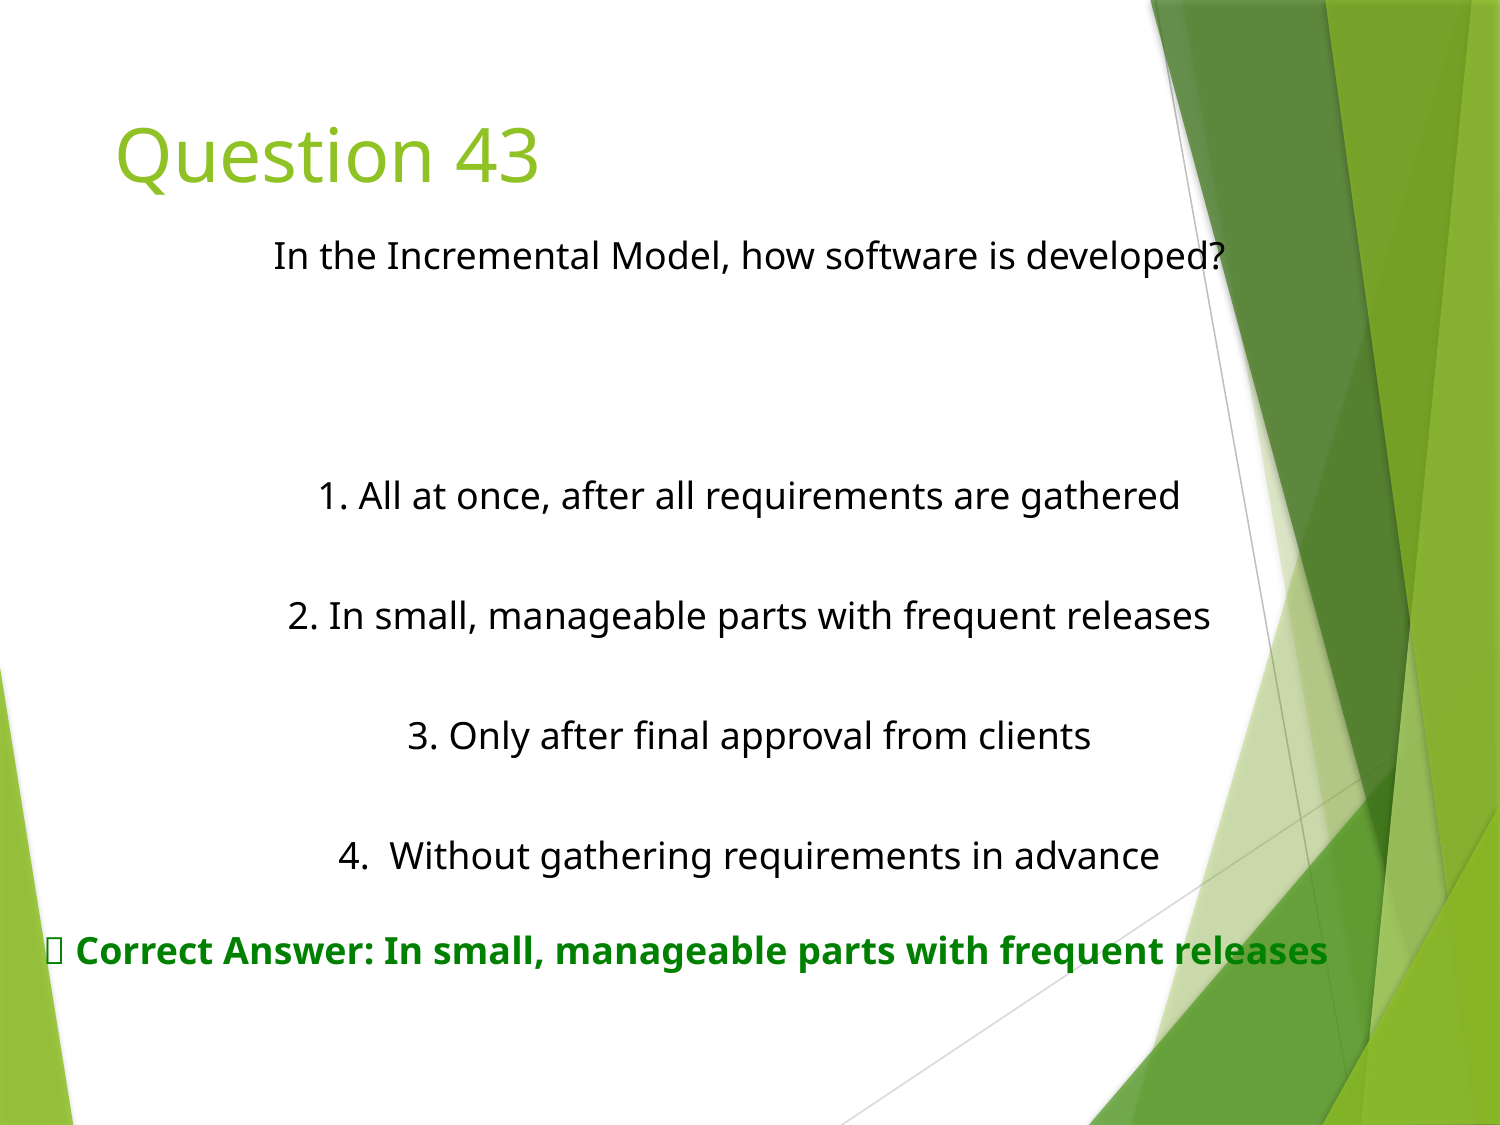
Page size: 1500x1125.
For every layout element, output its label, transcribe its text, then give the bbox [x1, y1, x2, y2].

text_box In the Incremental Model, how software is developed? [258, 224, 1242, 285]
text_box 2. In small, manageable parts with frequent releases [272, 539, 1227, 645]
text_box 3. Only after final approval from clients [392, 659, 1108, 765]
text_box 1. All at once, after all requirements are gathered [302, 419, 1198, 525]
text_box 4. Without gathering requirements in advance [323, 779, 1177, 874]
text_box ✅ Correct Answer: In small, manageable parts with frequent releases [28, 874, 1345, 980]
title Question 43 [99, 99, 1142, 317]
